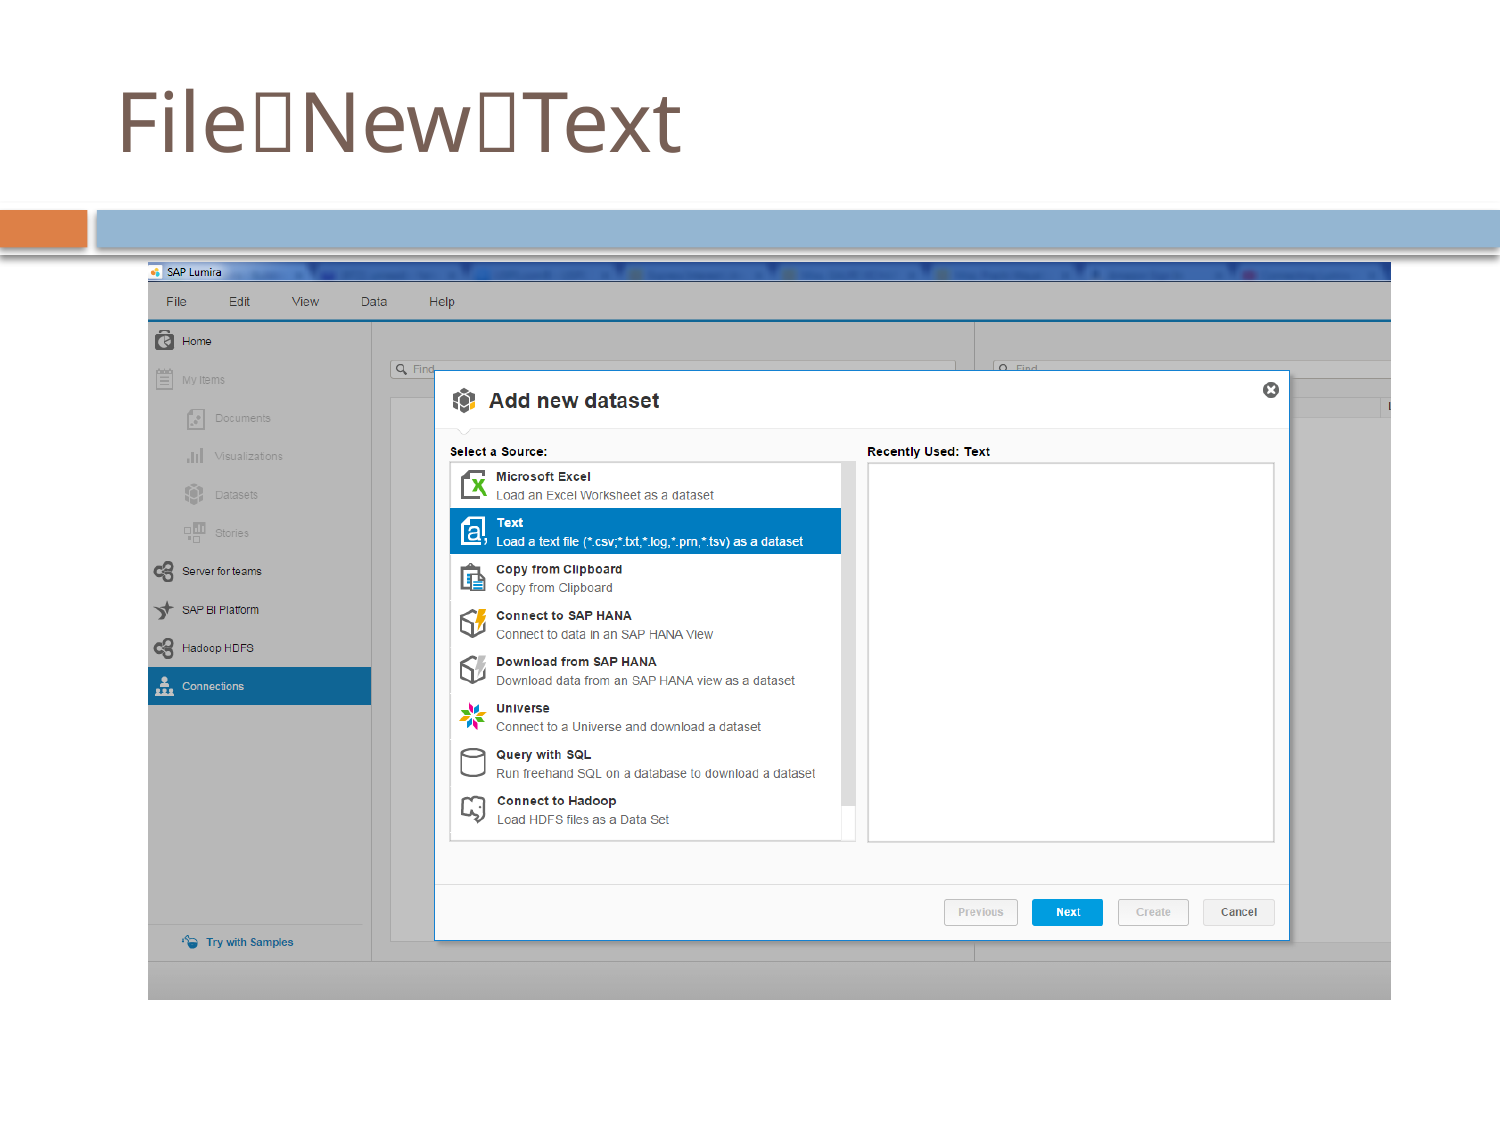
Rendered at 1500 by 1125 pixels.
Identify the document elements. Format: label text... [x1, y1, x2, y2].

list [148, 262, 1391, 1001]
title FileNewText [100, 37, 1438, 200]
